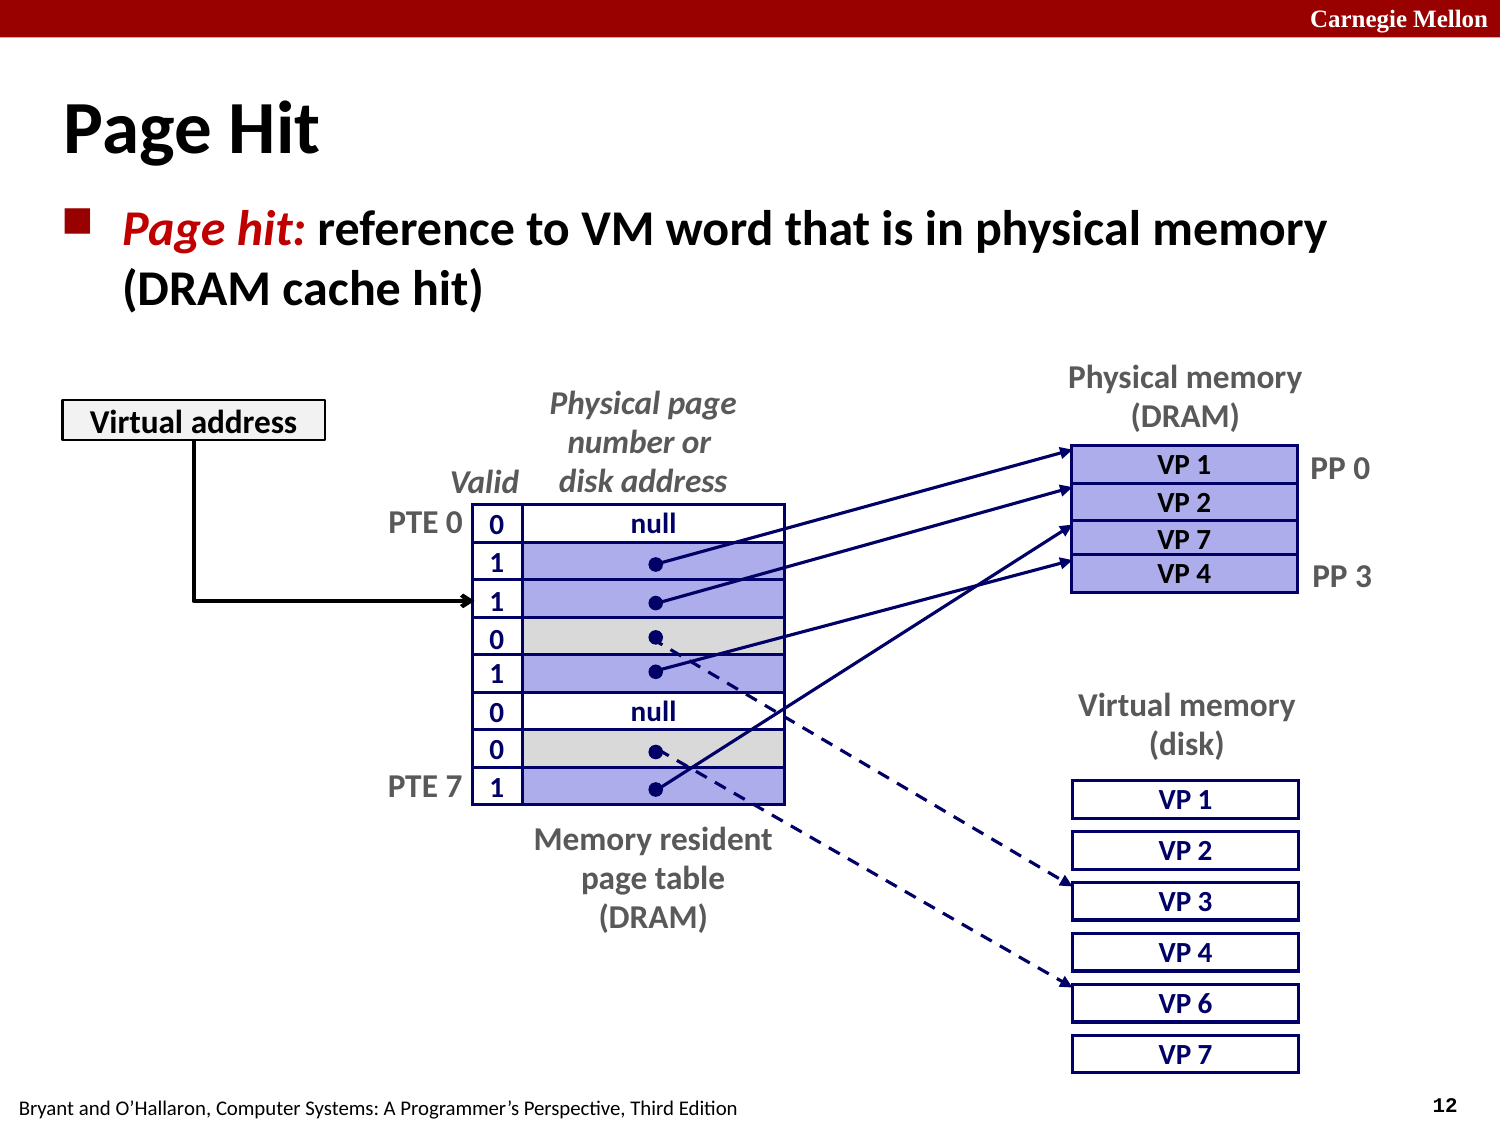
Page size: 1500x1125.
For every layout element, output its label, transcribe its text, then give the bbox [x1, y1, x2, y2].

text_box [519, 654, 523, 693]
text_box [695, 730, 785, 767]
text_box null [523, 504, 785, 542]
text_box Valid [434, 454, 548, 509]
text_box VP 7 [1072, 1035, 1299, 1073]
text_box PTE 0 [419, 494, 478, 549]
text_box 1 [474, 576, 519, 626]
text_box [1054, 874, 1072, 887]
text_box 1 [474, 537, 519, 576]
text_box [519, 767, 523, 805]
text_box [523, 767, 785, 805]
text_box VP 6 [1072, 984, 1299, 1022]
text_box 0 [478, 499, 519, 537]
text_box [519, 542, 523, 579]
text_box [649, 596, 663, 610]
text_box [523, 617, 785, 654]
text_box [523, 654, 785, 693]
text_box [979, 524, 1073, 584]
text_box VP 2 [1071, 484, 1298, 521]
text_box VP 7 [1071, 521, 1298, 554]
text_box [519, 509, 523, 542]
text_box Virtual address [62, 399, 247, 440]
text_box Virtual memory (disk) [1063, 677, 1311, 772]
text_box [649, 558, 663, 571]
text_box [519, 730, 523, 767]
text_box 0 [474, 626, 519, 648]
text_box 1 [478, 775, 519, 813]
text_box PP 0 [1295, 440, 1385, 495]
text_box null [523, 693, 785, 730]
text_box [523, 579, 785, 617]
text_box VP 1 [1072, 780, 1299, 819]
text_box [519, 617, 523, 654]
text_box 0 [474, 687, 519, 724]
text_box PTE 7 [372, 758, 478, 814]
text_box VP 4 [1072, 933, 1299, 971]
text_box [656, 557, 1073, 671]
text_box [649, 665, 663, 679]
text_box [662, 446, 1071, 563]
text_box [523, 542, 785, 579]
text_box Physical memory (DRAM) [1053, 349, 1318, 444]
text_box Physical page number or disk address [534, 375, 752, 508]
text_box VP 3 [1072, 882, 1299, 921]
text_box VP 1 [1071, 445, 1298, 484]
text_box [519, 693, 523, 730]
title Page Hit [48, 58, 1408, 188]
text_box PP 3 [1297, 548, 1387, 603]
text_box [649, 783, 663, 796]
text_box VP 2 [1072, 831, 1299, 870]
list Page hit: reference to VM word that is in physical memory (DRAM cache hit) [50, 188, 1414, 288]
text_box [519, 579, 523, 617]
text_box 1 [474, 648, 519, 687]
text_box [523, 730, 748, 767]
text_box [649, 745, 663, 759]
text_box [252, 380, 415, 661]
text_box [662, 484, 1071, 602]
text_box Memory resident page table (DRAM) [518, 811, 788, 944]
text_box [649, 631, 663, 644]
text_box 0 [474, 724, 519, 775]
text_box [1058, 975, 1072, 988]
text_box VP 4 [1071, 554, 1297, 593]
